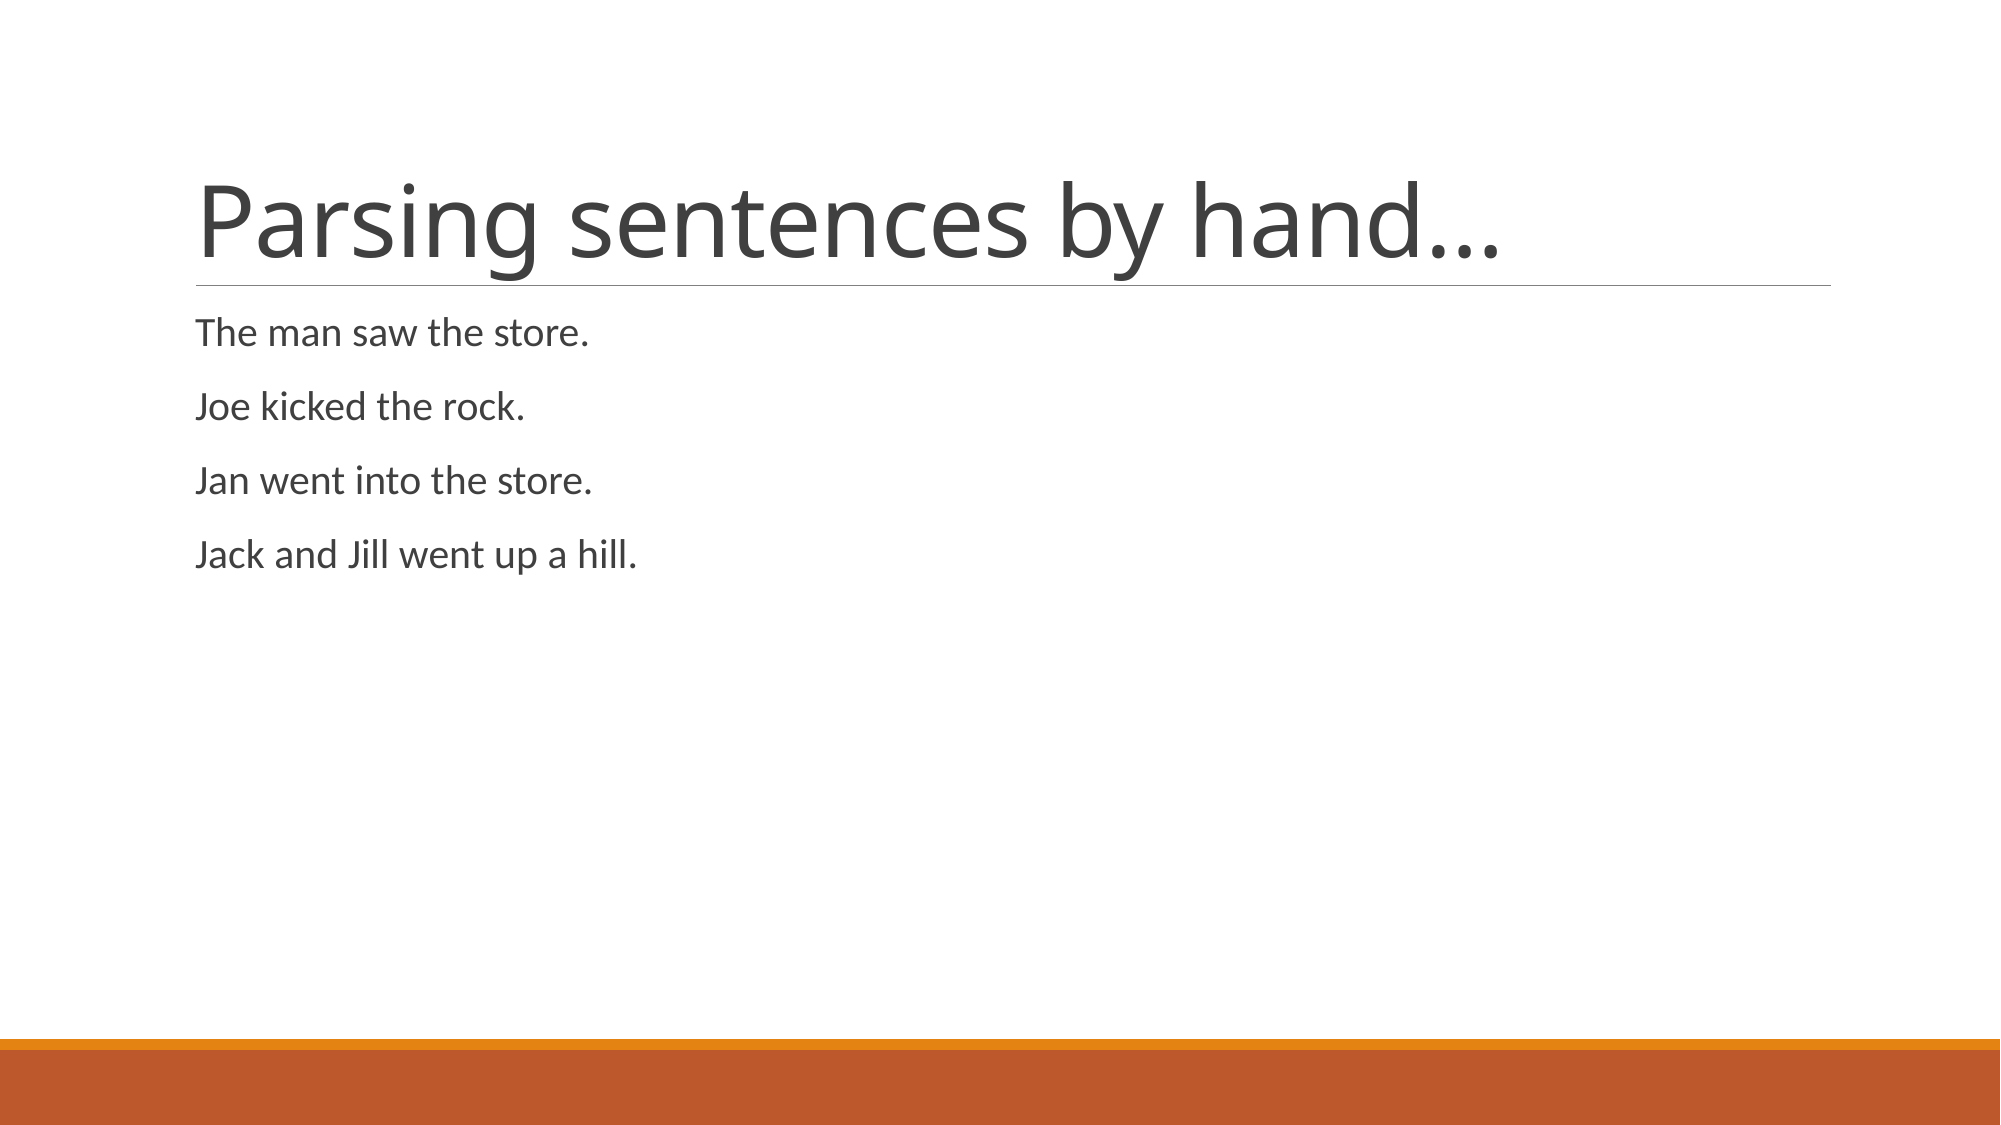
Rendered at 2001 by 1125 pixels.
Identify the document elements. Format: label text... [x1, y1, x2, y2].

title Parsing sentences by hand… [180, 47, 1830, 285]
list The man saw the store. Joe kicked the rock. Jan went into the store. Jack and Jill went up a hill. [180, 302, 1830, 963]
